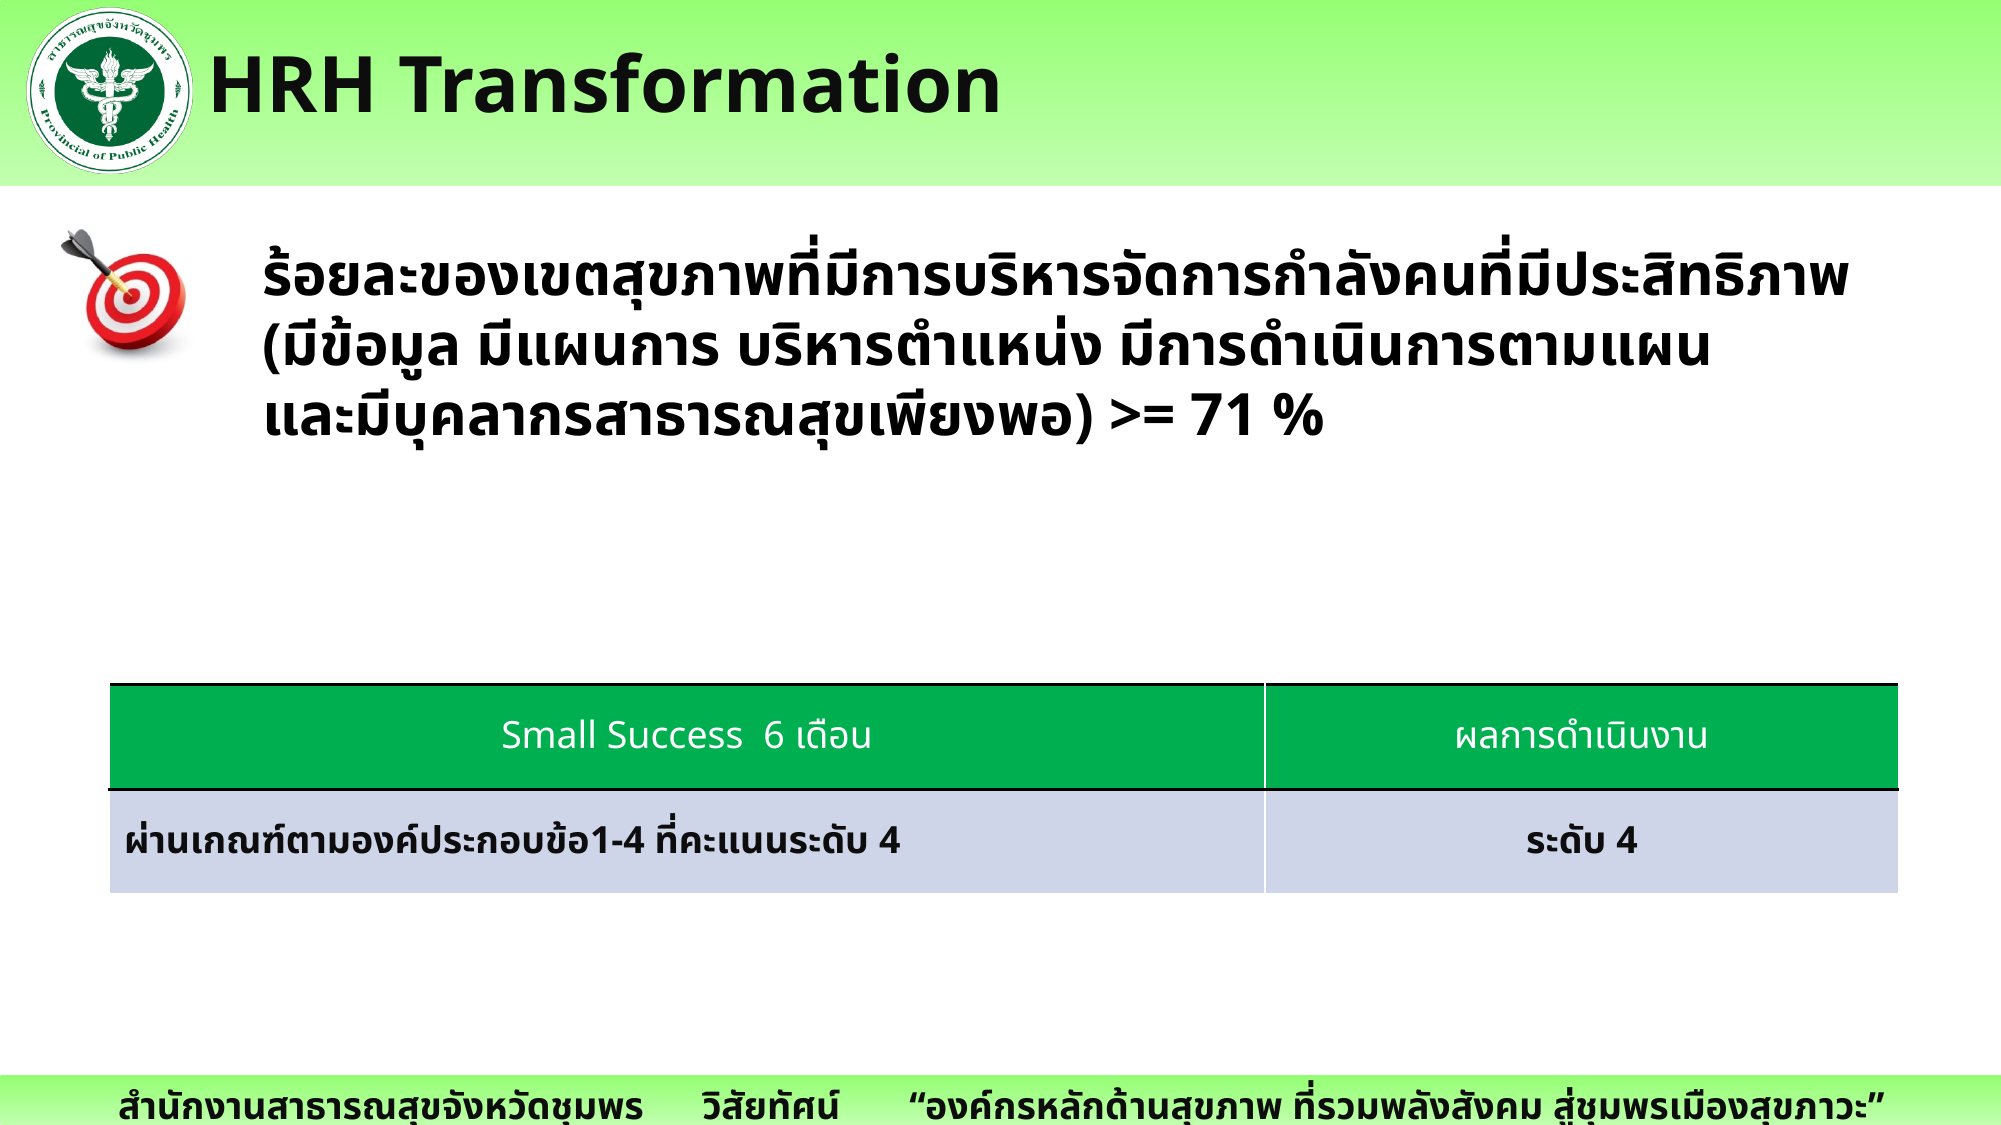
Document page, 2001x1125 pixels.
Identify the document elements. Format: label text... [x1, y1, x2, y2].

table_header ผลการดำเนินงาน [1266, 686, 1898, 788]
text_box สำนักงานสาธารณสุขจังหวัดชุมพร วิสัยทัศน์ “องค์กรหลักด้านสุขภาพ ที่รวมพลังสังคม สู่ชุมพรเมืองสุขภาวะ” [0, 1075, 2000, 1125]
table_cell ระดับ 4 [1266, 791, 1898, 893]
title HRH Transformation [193, 26, 1023, 149]
picture [61, 229, 198, 365]
picture [26, 7, 193, 174]
table_header Small Success 6 เดือน [110, 686, 1264, 788]
text_box ร้อยละของเขตสุขภาพที่มีการบริหารจัดการกำลังคนที่มีประสิทธิภาพ (มีข้อมูล มีแผนการ บริหารตำแหน่ง มีการดำเนินการตามแผน และมีบุคลากรสาธารณสุขเพียงพอ) >= 71 % [247, 230, 1866, 455]
text_box [0, 0, 2000, 186]
table_cell ผ่านเกณฑ์ตามองค์ประกอบข้อ1-4 ที่คะแนนระดับ 4 [110, 791, 1264, 893]
